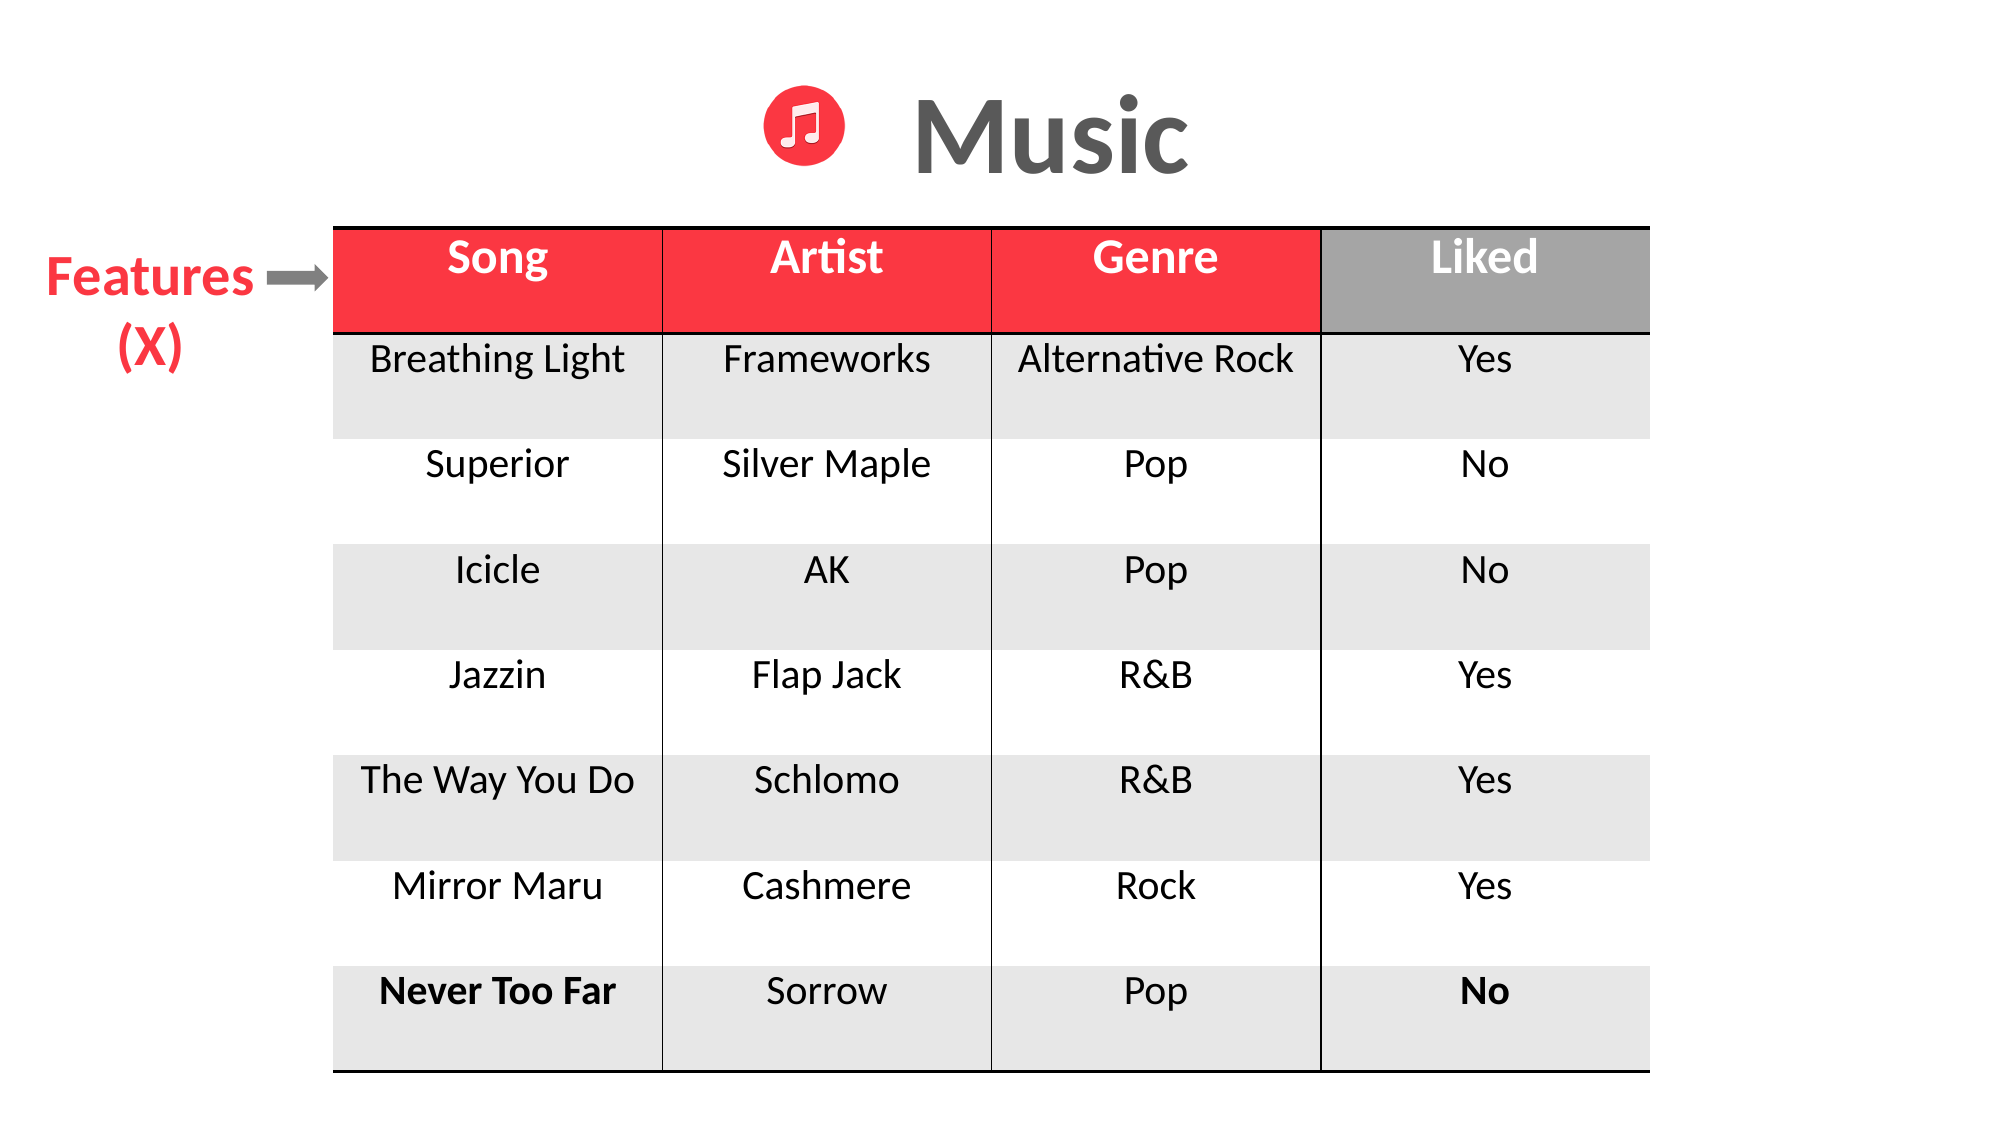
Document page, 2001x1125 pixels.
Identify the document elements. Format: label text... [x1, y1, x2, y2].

table_cell Mirror Maru [333, 861, 662, 966]
table_cell Sorrow [663, 966, 991, 1070]
picture [750, 72, 858, 180]
table_cell Icicle [333, 544, 662, 650]
table_cell R&B [992, 650, 1320, 755]
table_cell Alternative Rock [992, 335, 1320, 439]
table_cell The Way You Do [333, 755, 662, 861]
text_box [265, 261, 330, 294]
table_cell AK [663, 544, 991, 650]
table_header Artist [663, 230, 991, 332]
table_cell R&B [992, 755, 1320, 861]
table_cell Yes [1322, 650, 1650, 755]
table_cell Never Too Far [333, 966, 662, 1070]
table_cell Pop [992, 966, 1320, 1070]
table_cell Yes [1322, 335, 1650, 439]
table_header Genre [992, 230, 1320, 332]
table_cell Yes [1322, 861, 1650, 966]
table_cell Silver Maple [663, 439, 991, 544]
table_cell Rock [992, 861, 1320, 966]
table_cell No [1322, 544, 1650, 650]
table_cell Frameworks [663, 335, 991, 439]
text_box Features (X) [32, 229, 270, 385]
table_cell Yes [1322, 755, 1650, 861]
table_cell Flap Jack [663, 650, 991, 755]
table_cell No [1322, 439, 1650, 544]
table_cell Superior [333, 439, 662, 544]
table_cell Schlomo [663, 755, 991, 861]
table_header Liked [1322, 230, 1650, 332]
table_cell Pop [992, 544, 1320, 650]
table_cell Breathing Light [333, 335, 662, 439]
table_header Song [333, 230, 662, 332]
table_cell Cashmere [663, 861, 991, 966]
table_cell No [1322, 966, 1650, 1070]
table_cell Pop [992, 439, 1320, 544]
text_box Music [897, 53, 1206, 203]
table_cell Jazzin [333, 650, 662, 755]
